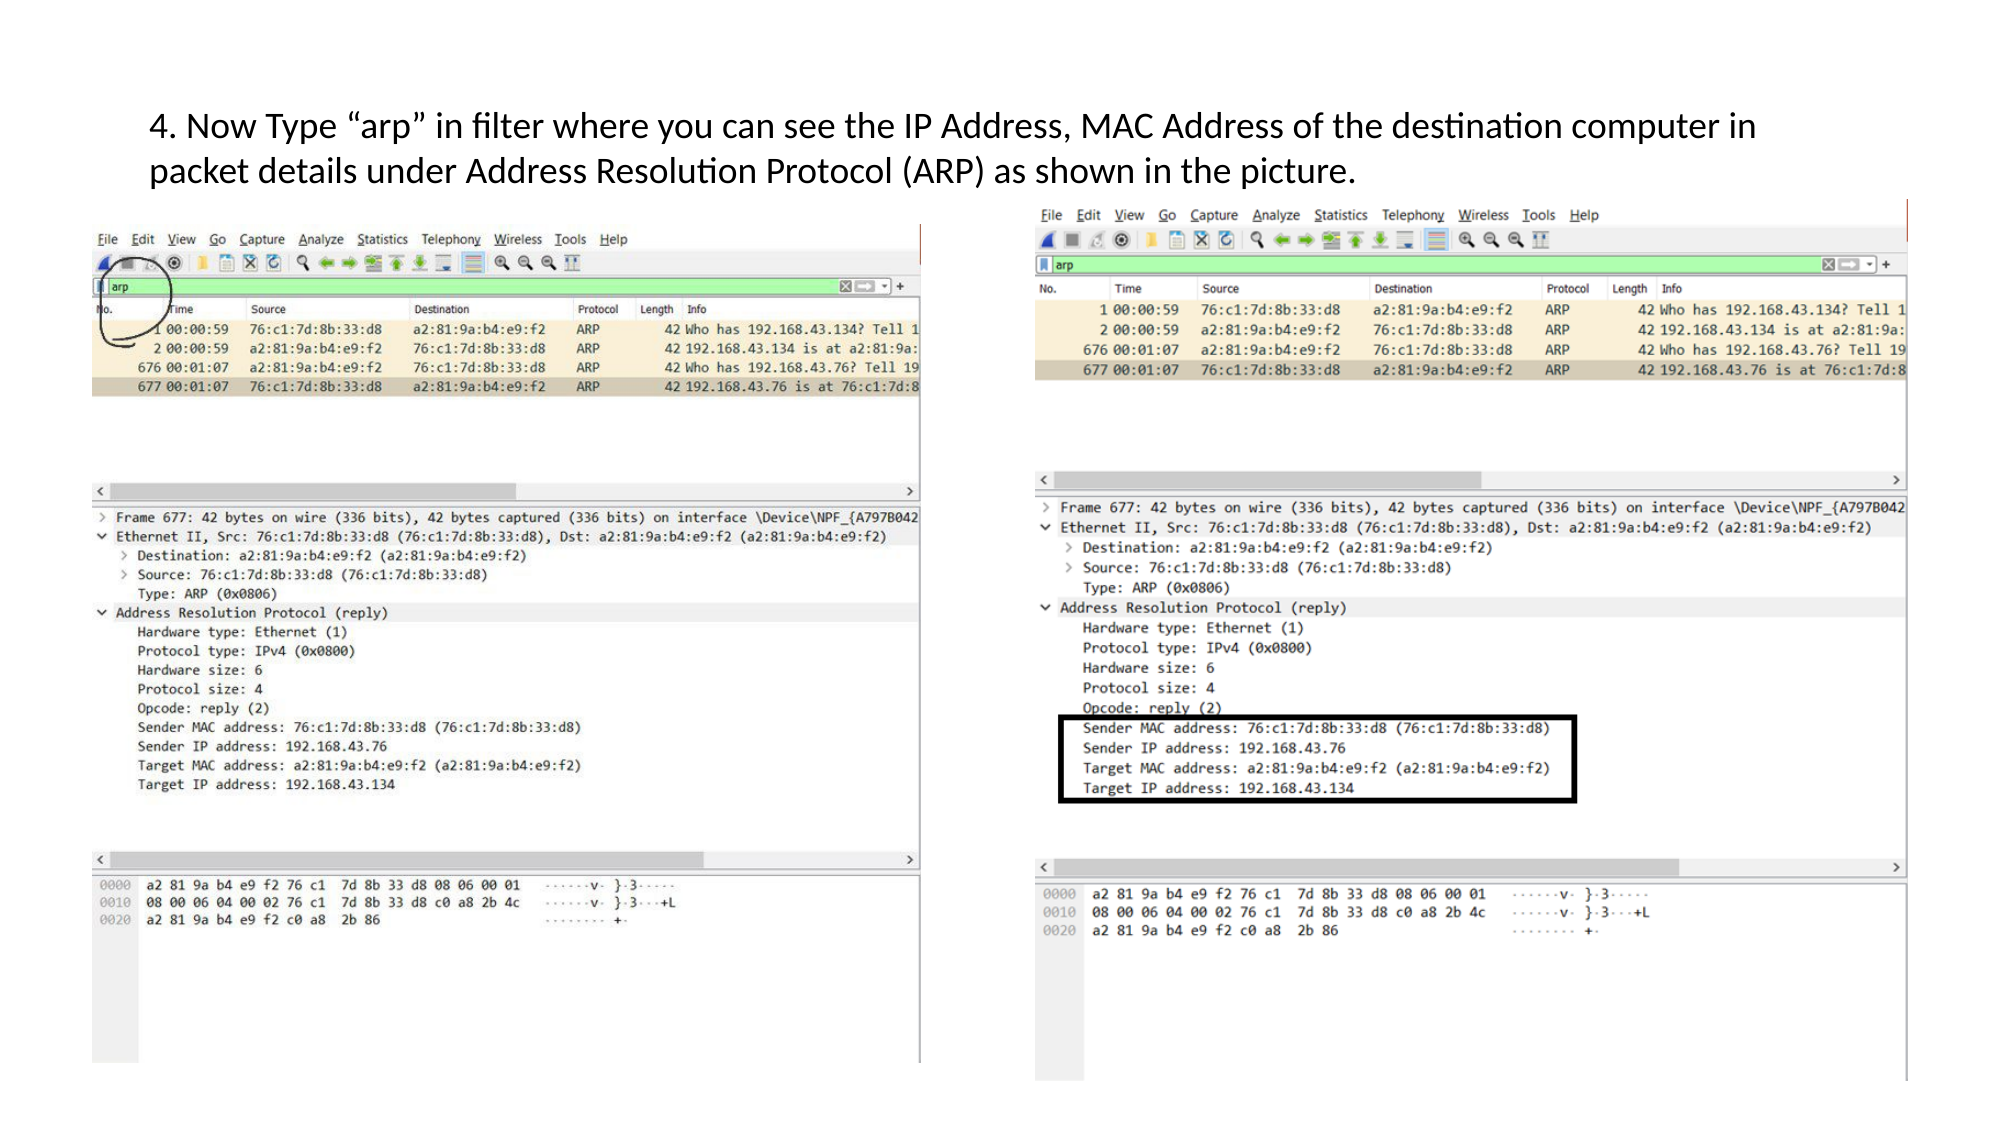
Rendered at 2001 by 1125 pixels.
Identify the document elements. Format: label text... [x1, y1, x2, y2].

picture [1035, 199, 1908, 1081]
text_box 4. Now Type “arp” in filter where you can see the IP Address, MAC Address of the destination computer in packet details under Address Resolution Protocol (ARP) as shown in the picture. [134, 93, 1871, 199]
picture [92, 224, 921, 1063]
